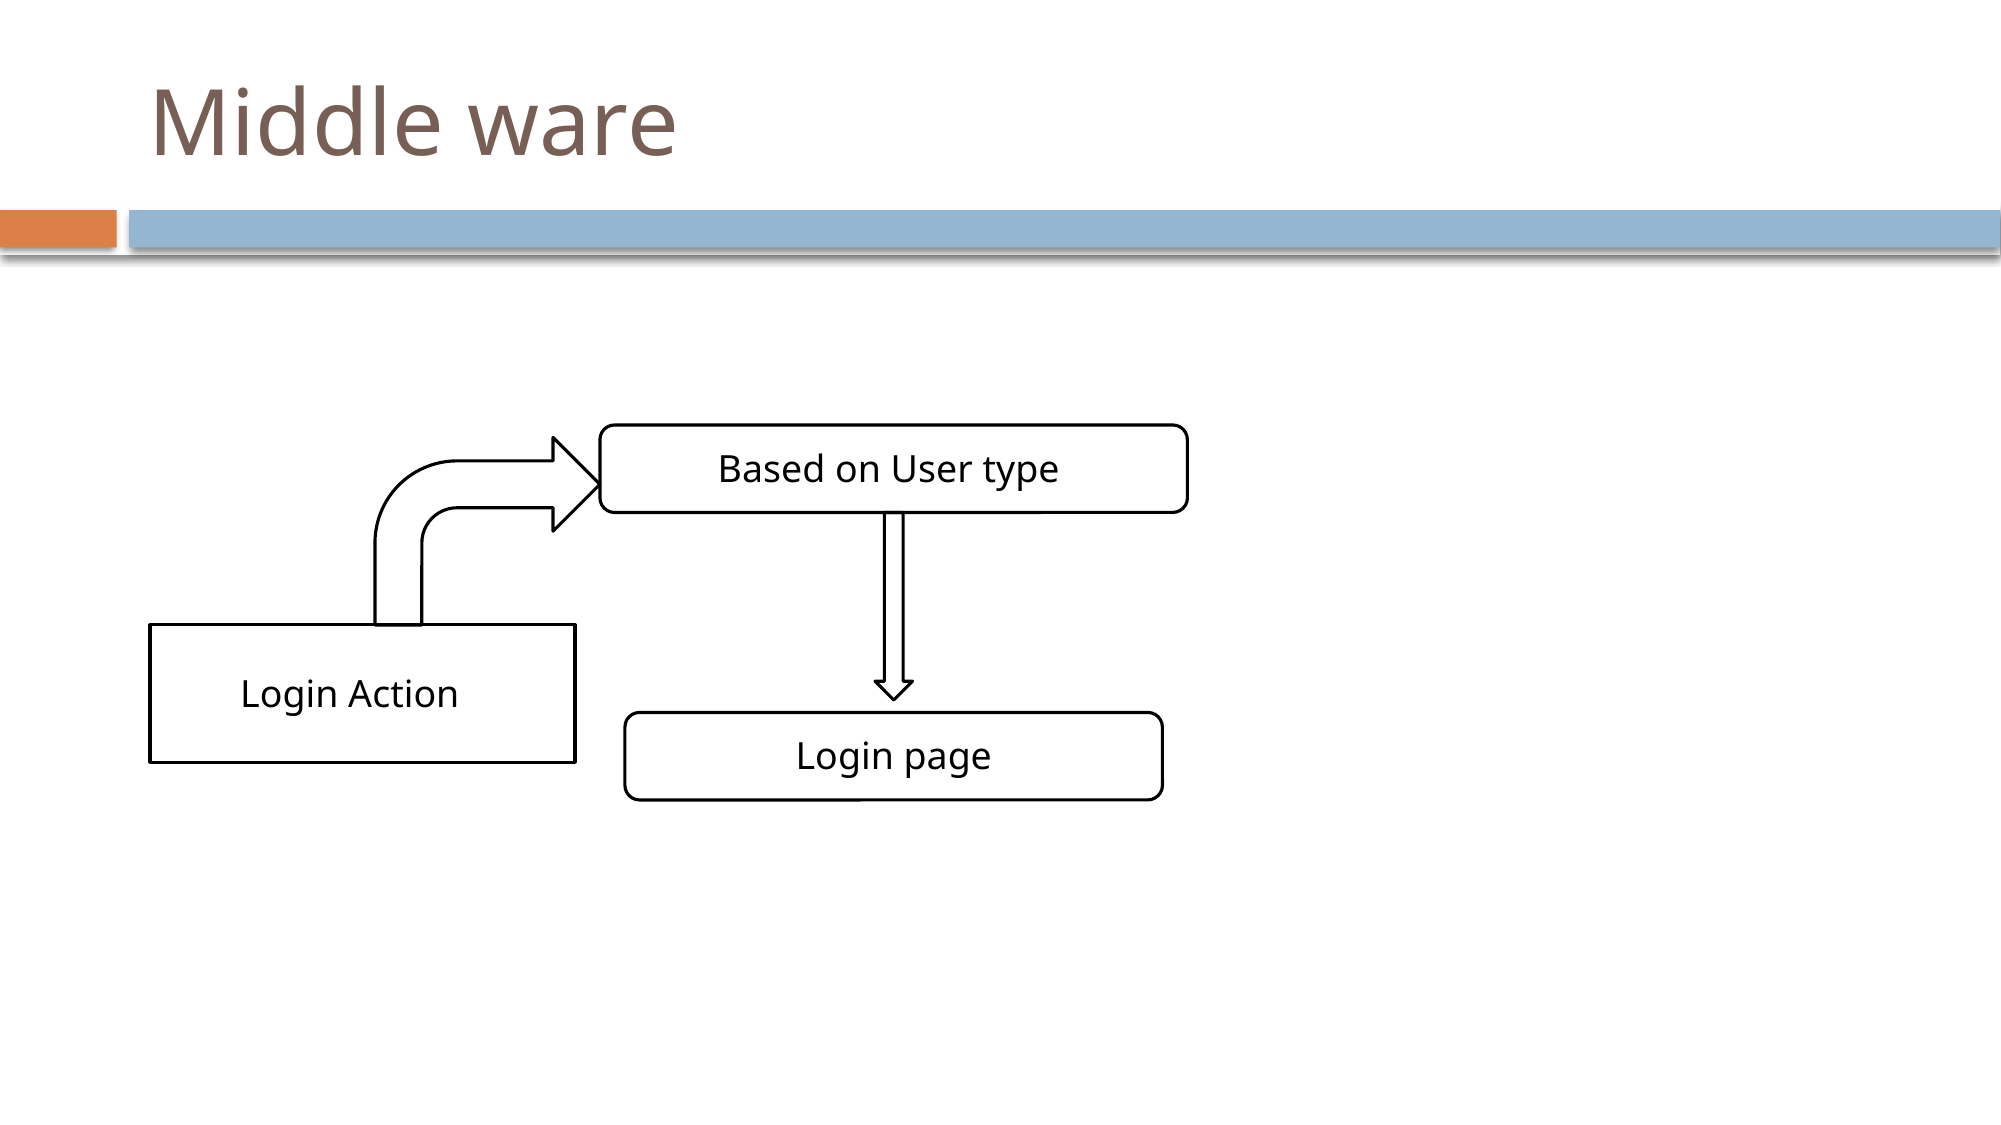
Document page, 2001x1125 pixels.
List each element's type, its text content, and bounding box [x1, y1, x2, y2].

text_box [873, 510, 914, 702]
text_box [623, 710, 1165, 802]
text_box [373, 436, 598, 627]
text_box [598, 423, 1189, 515]
title Middle ware [133, 37, 1918, 200]
text_box [148, 623, 577, 764]
